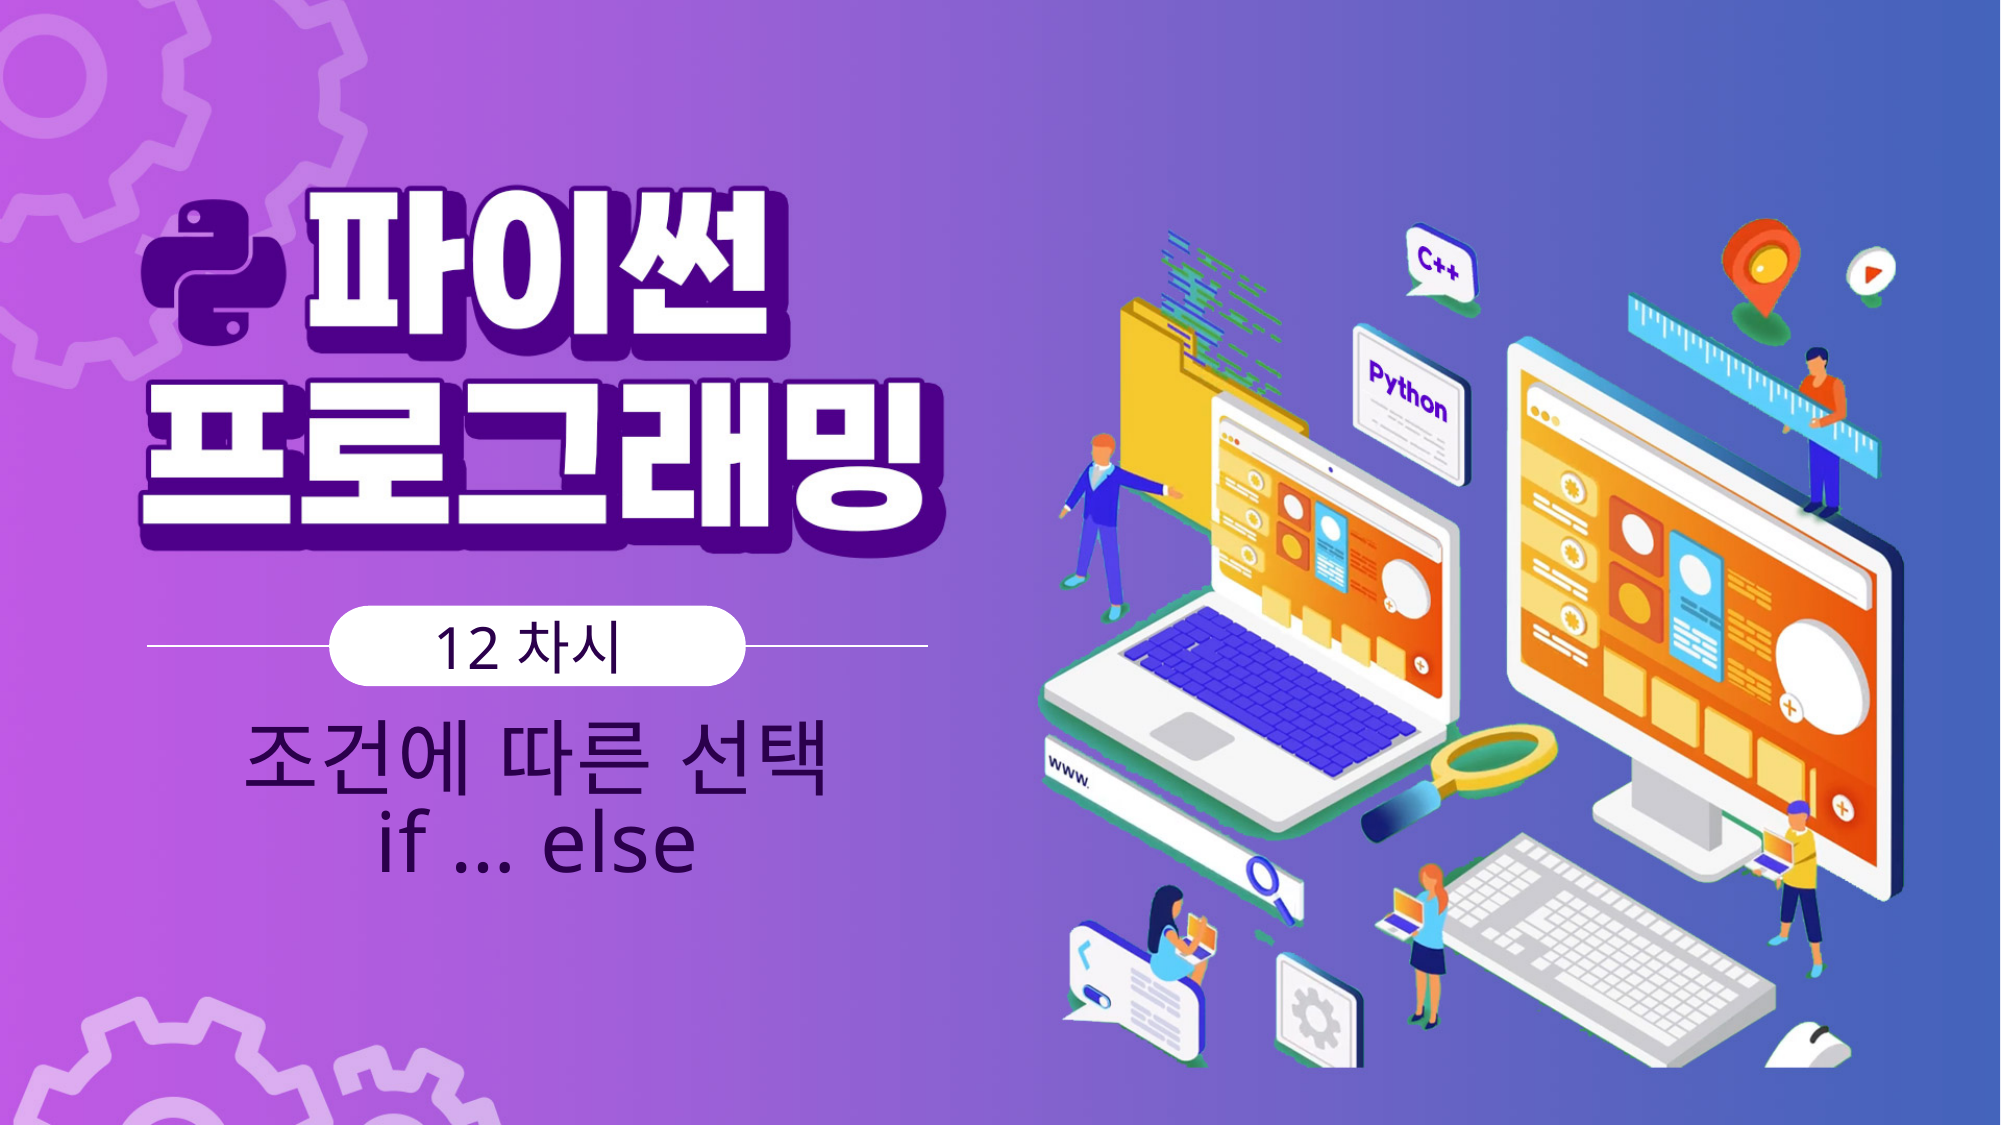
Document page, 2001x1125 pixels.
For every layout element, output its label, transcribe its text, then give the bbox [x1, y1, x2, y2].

picture [0, 0, 2001, 1125]
text_box 조건에 따른 선택 if … else [187, 715, 887, 989]
text_box 12차시 [328, 604, 747, 645]
text_box 12차시 [328, 647, 747, 688]
